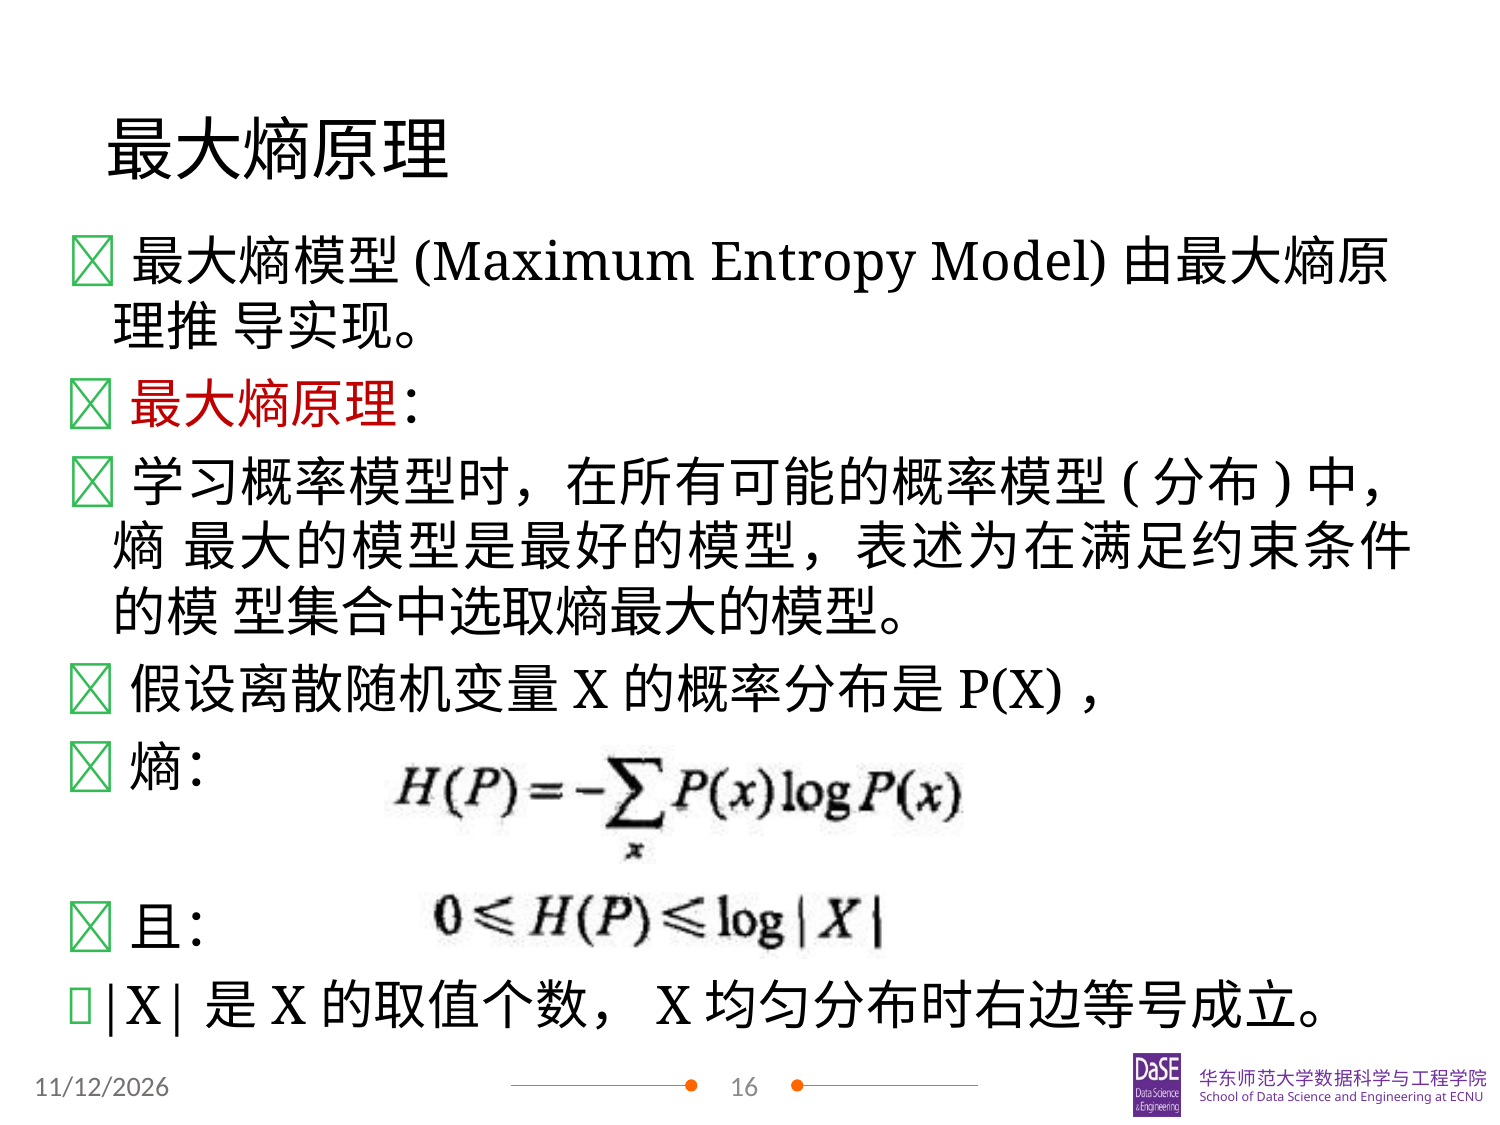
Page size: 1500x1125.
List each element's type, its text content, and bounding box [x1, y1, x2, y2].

title 最大熵原理 [103, 0, 1397, 226]
picture [1133, 1053, 1181, 1117]
text_box [419, 875, 891, 959]
text_box 最大熵模型(Maximum Entropy Model)由最大熵原理推 导实现。 最大熵原理： 学习概率模型时，在所有可能的概率模型(分布)中，熵 最大的模型是最好的模型，表述为在满足约束条件的模 型集合中选取熵最大的模型。 假设离散随机变量X的概率分布是P(X)， 熵： 且： |X|是X的取值个数，X均匀分布时右边等号成立。 [65, 226, 1415, 1036]
text_box [383, 745, 964, 864]
